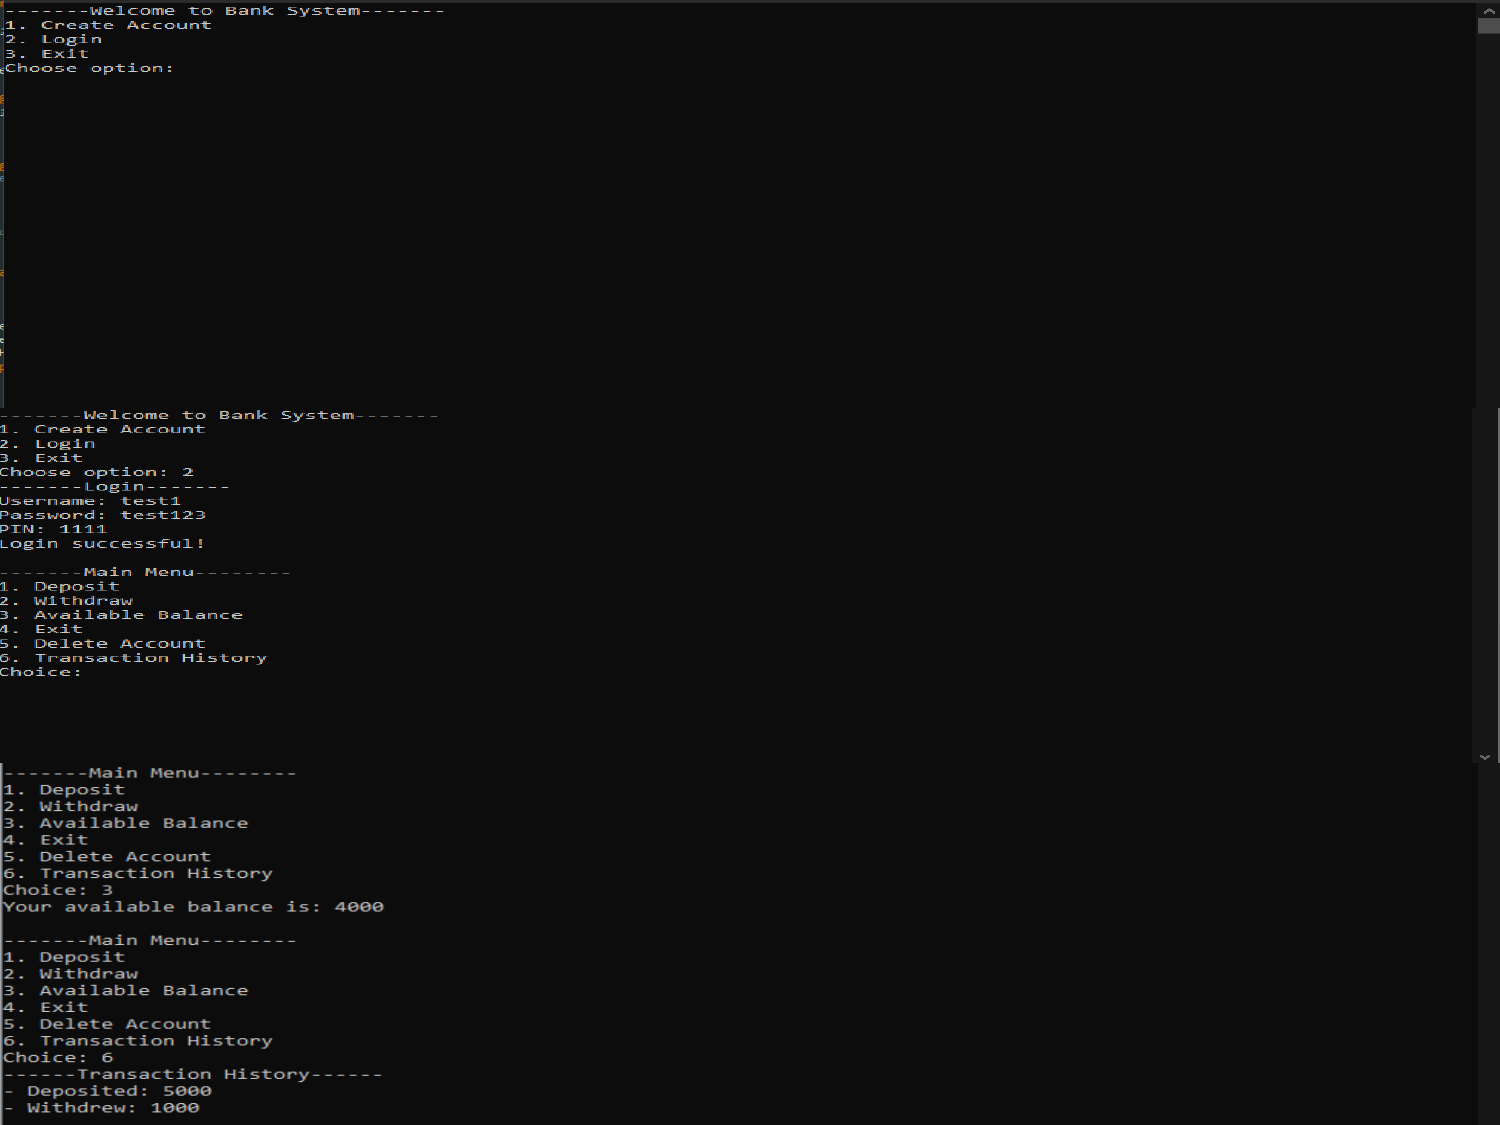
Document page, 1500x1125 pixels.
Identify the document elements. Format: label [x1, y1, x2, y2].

list [0, 0, 1500, 408]
picture [0, 408, 1500, 1125]
